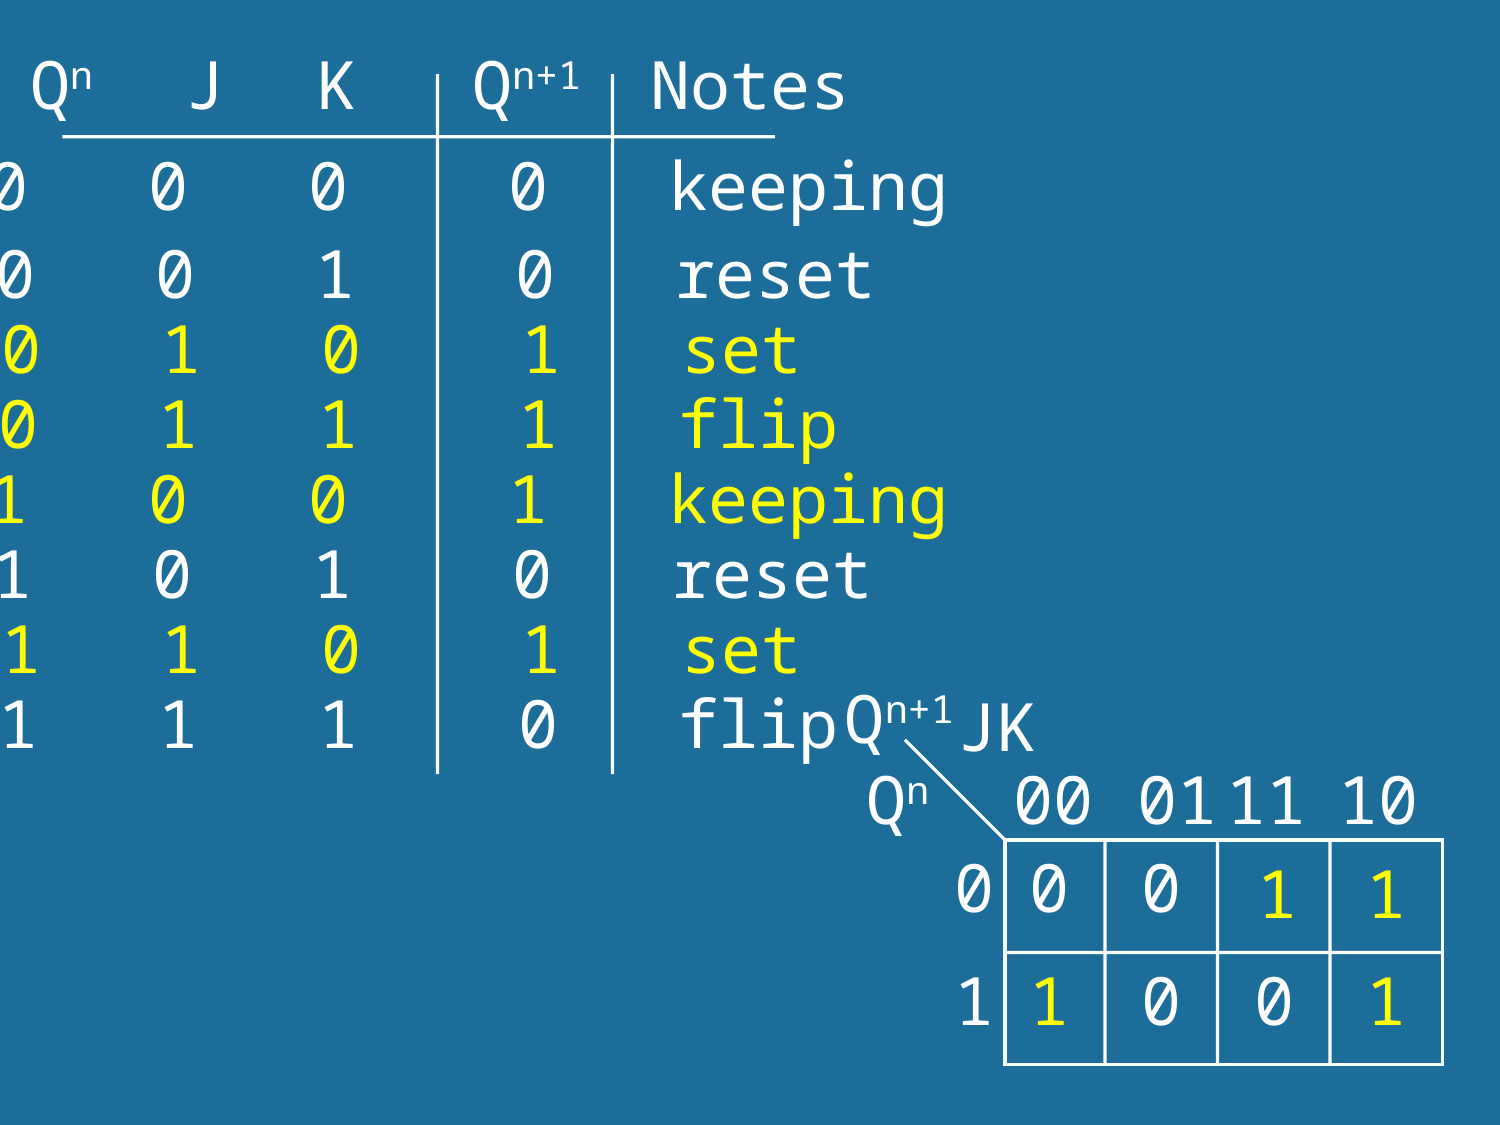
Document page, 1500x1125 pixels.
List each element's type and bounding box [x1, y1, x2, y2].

text_box [831, 669, 1443, 1065]
text_box [49, 34, 831, 775]
text_box [831, 136, 964, 319]
text_box [0, 136, 49, 769]
text_box [831, 374, 964, 620]
